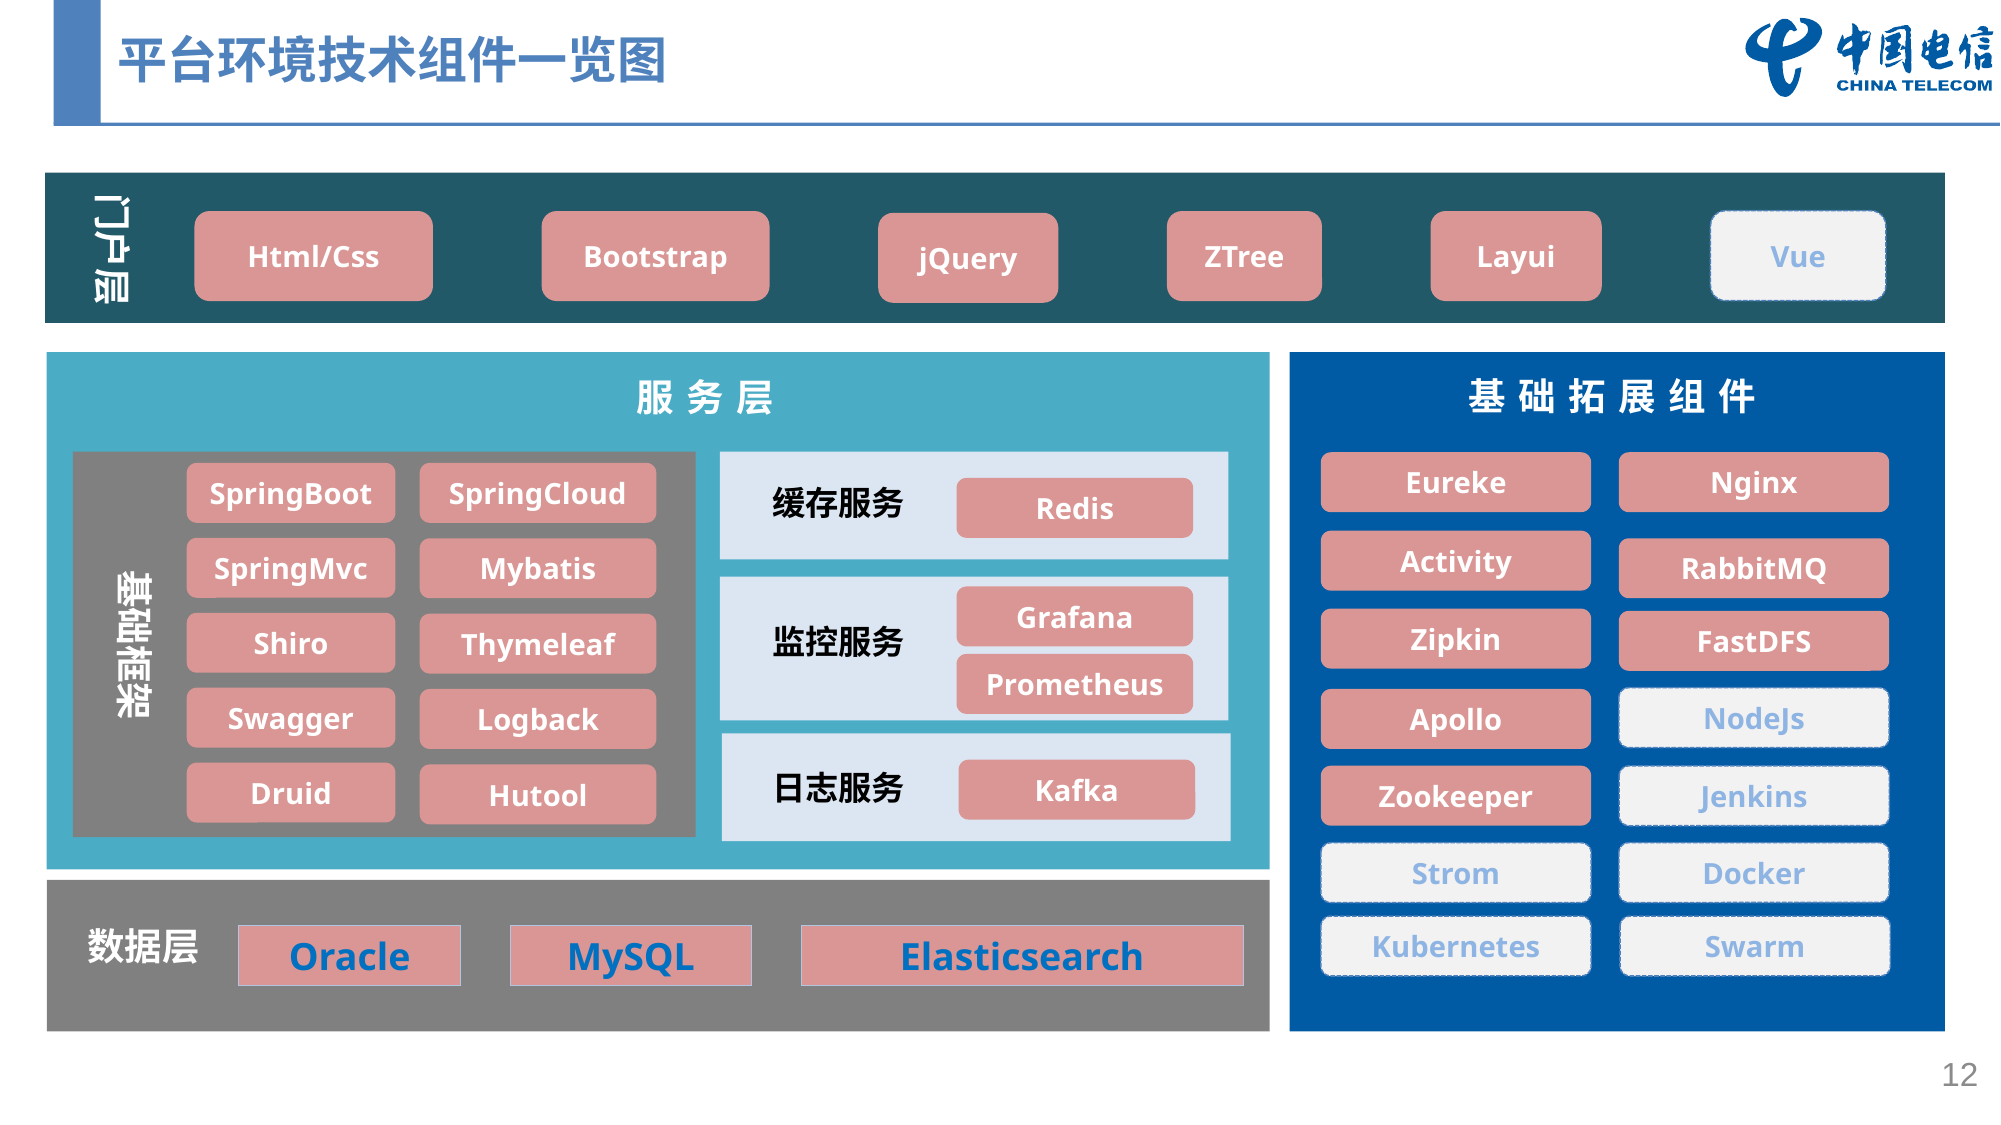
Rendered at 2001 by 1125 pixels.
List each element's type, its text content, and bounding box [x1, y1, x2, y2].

text_box FastDFS [1618, 610, 1890, 671]
text_box [45, 172, 67, 323]
text_box 日志服务 [733, 759, 944, 815]
text_box Grafana [956, 586, 1194, 647]
text_box Activity [1320, 530, 1592, 591]
text_box [719, 451, 1229, 560]
text_box NodeJs [1618, 687, 1890, 748]
text_box Bootstrap [541, 211, 770, 302]
text_box [719, 576, 1229, 721]
text_box Oracle [238, 925, 461, 986]
text_box 缓存服务 [733, 474, 944, 530]
text_box Thymeleaf [419, 613, 657, 674]
text_box Layui [1430, 211, 1602, 302]
text_box 门户层 [67, 172, 144, 326]
text_box Mybatis [419, 538, 657, 599]
text_box [721, 733, 1231, 842]
text_box Jenkins [1619, 765, 1890, 826]
text_box Kafka [958, 759, 1196, 820]
text_box Docker [1618, 842, 1890, 903]
text_box ZTree [1166, 211, 1323, 302]
text_box SpringCloud [419, 462, 657, 523]
text_box 服务层 [471, 366, 940, 427]
text_box Redis [956, 477, 1194, 538]
text_box Vue [1710, 210, 1886, 301]
text_box MySQL [510, 925, 752, 986]
text_box [46, 352, 1270, 870]
text_box 监控服务 [733, 613, 944, 669]
text_box SpringMvc [186, 537, 396, 598]
text_box Elasticsearch [801, 925, 1244, 986]
text_box [1289, 352, 1945, 1032]
text_box Kubernetes [1320, 916, 1592, 977]
text_box Eureke [1320, 452, 1592, 513]
text_box [46, 879, 1270, 1032]
text_box Prometheus [956, 653, 1194, 714]
text_box Strom [1320, 842, 1592, 903]
text_box [72, 451, 696, 838]
text_box Apollo [1320, 688, 1592, 749]
text_box Swagger [186, 687, 396, 748]
text_box jQuery [878, 212, 1059, 303]
slide_number 12 [1543, 1042, 1994, 1103]
text_box SpringBoot [186, 462, 396, 523]
text_box Shiro [186, 612, 396, 673]
title 平台环境技术组件一览图 [102, 28, 1752, 109]
text_box RabbitMQ [1618, 538, 1890, 599]
text_box Hutool [419, 764, 657, 825]
text_box Druid [186, 762, 396, 823]
text_box Zookeeper [1320, 765, 1592, 826]
text_box [144, 172, 1945, 323]
text_box Html/Css [194, 211, 433, 302]
text_box 基础框架 [89, 492, 165, 798]
text_box Swarm [1620, 916, 1891, 977]
text_box 数据层 [43, 915, 244, 976]
text_box Nginx [1618, 452, 1890, 513]
text_box 基础拓展组件 [1426, 365, 1799, 425]
text_box Zipkin [1320, 608, 1592, 669]
text_box Logback [419, 688, 657, 749]
